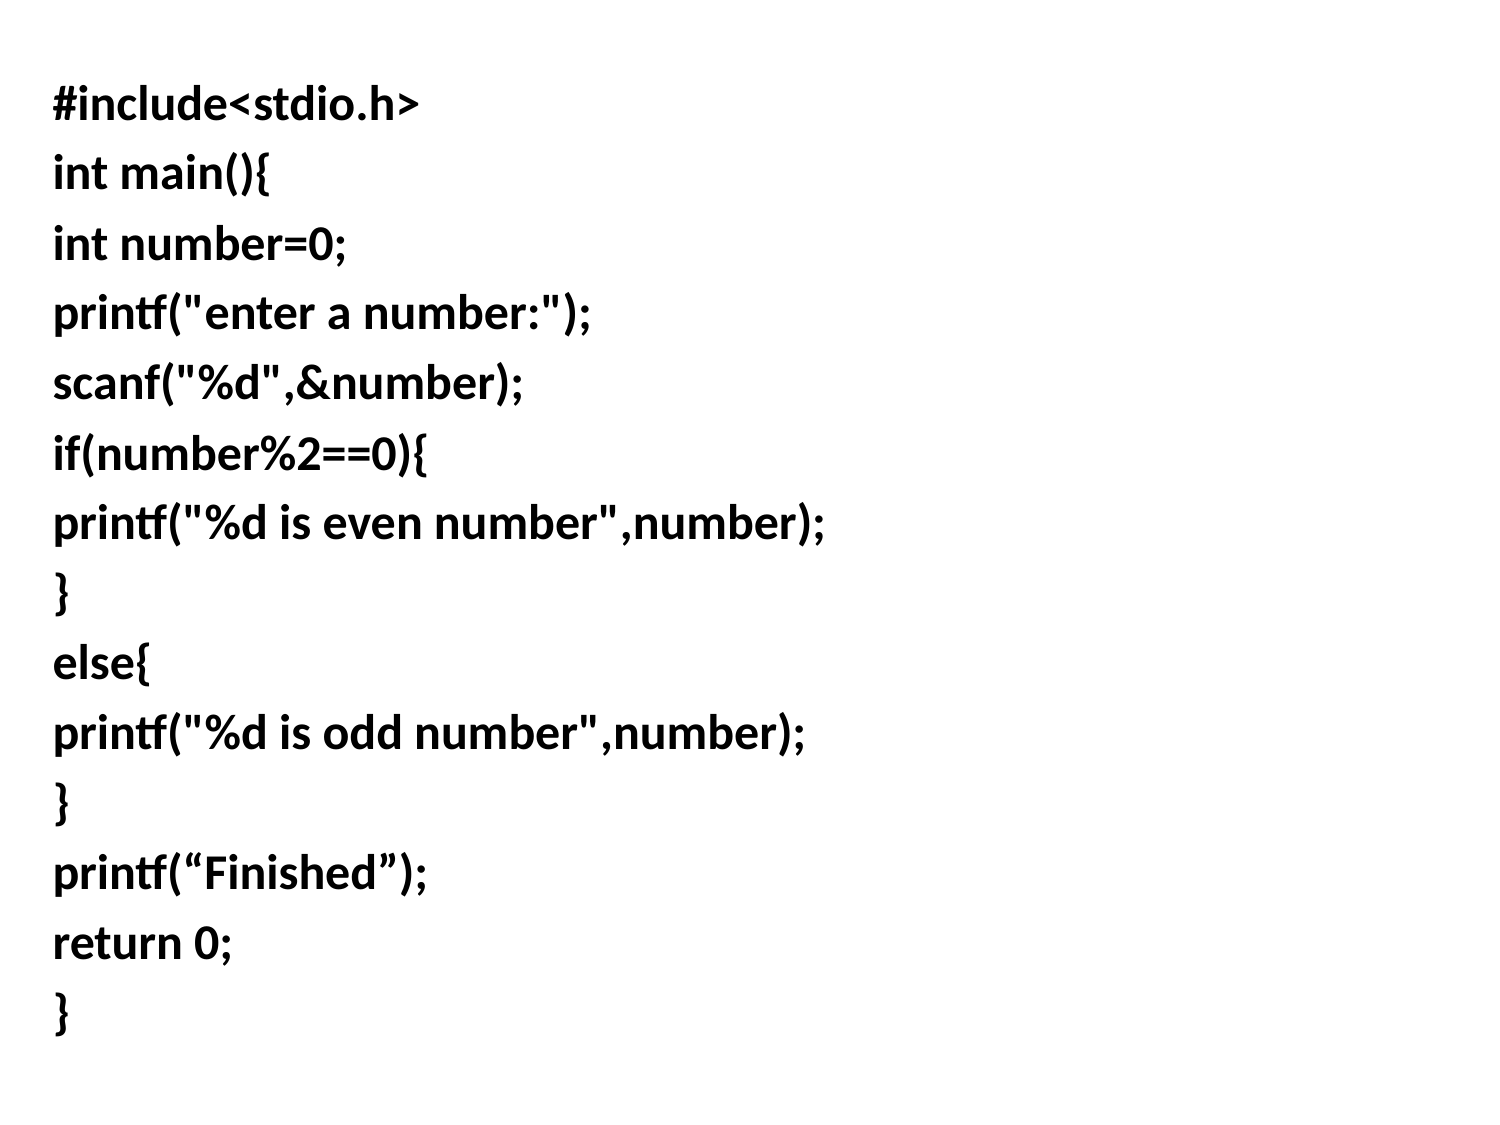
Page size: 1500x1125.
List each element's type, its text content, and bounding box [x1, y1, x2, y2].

list #include<stdio.h> int main(){ int number=0; printf("enter a number:"); scanf("%d",&number); if(number%2==0){ printf("%d is even number",number); } else{ printf("%d is odd number",number); } printf(“Finished”); return 0; } [37, 62, 1388, 805]
